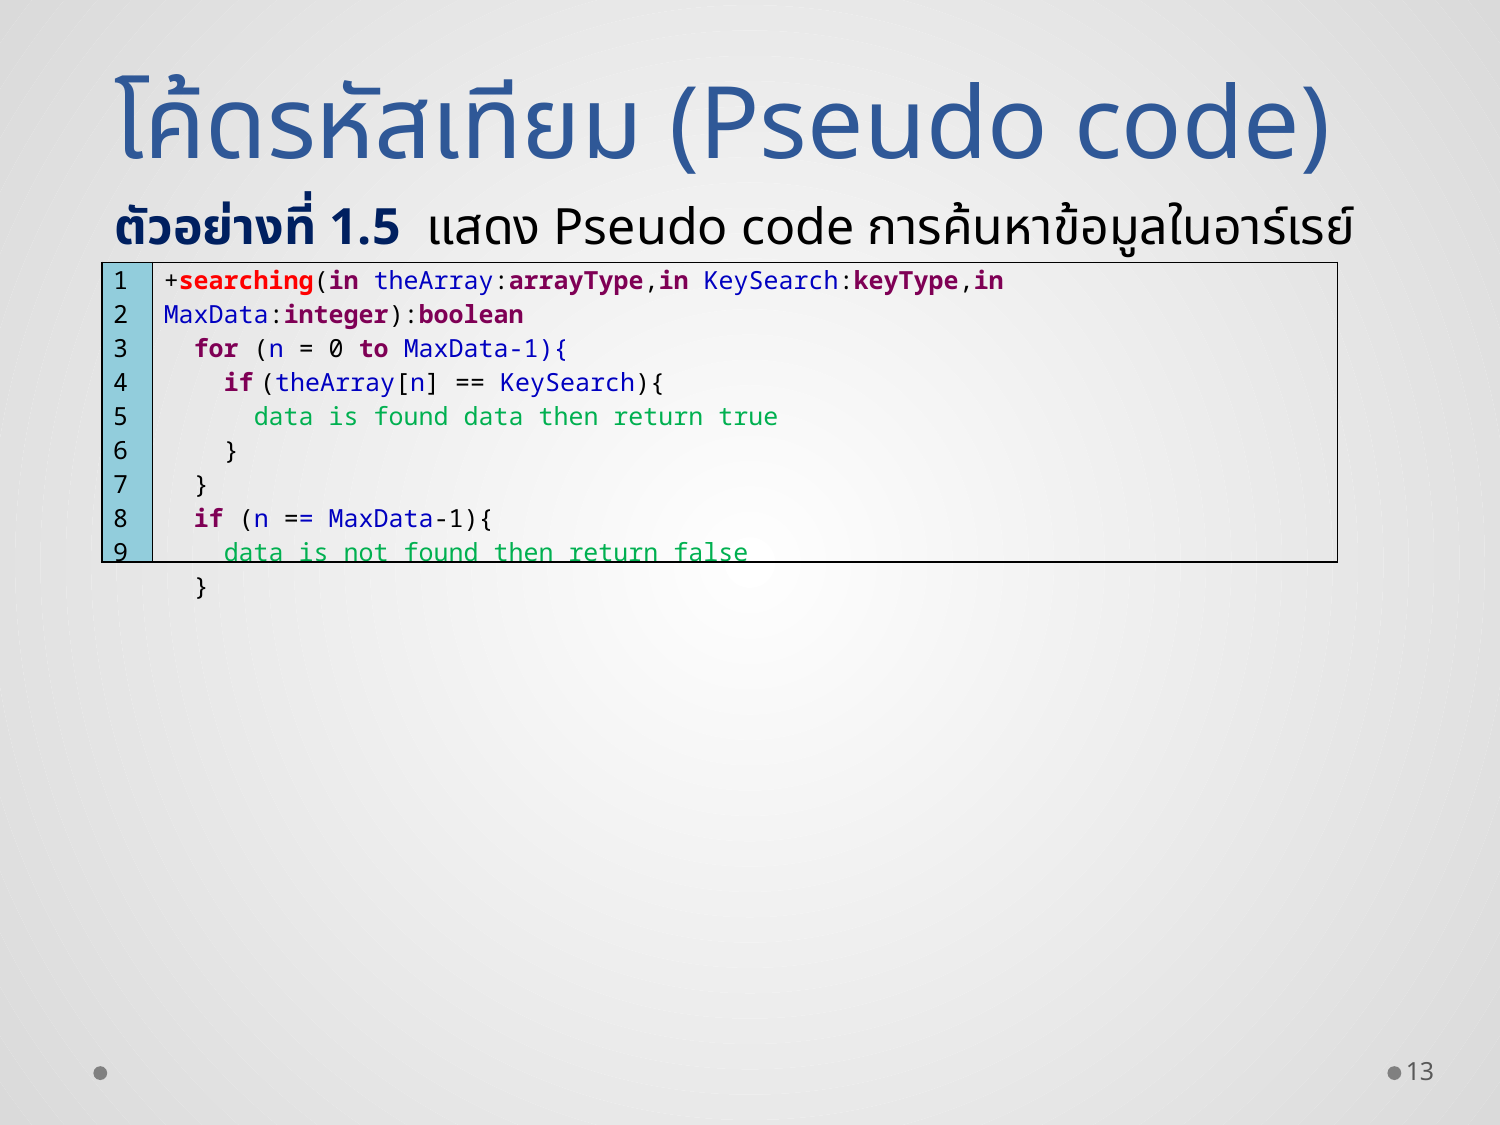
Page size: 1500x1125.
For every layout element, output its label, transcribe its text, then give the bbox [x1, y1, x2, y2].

text_box ตัวอย่างที่ 1.5 แสดง Pseudo code การค้นหาข้อมูลในอาร์เรย์ [99, 200, 1425, 262]
table_header 1 2 3 4 5 6 7 8 9 [103, 263, 152, 561]
table_header +searching(in theArray:arrayType,in KeySearch:keyType,in MaxData:integer):boolean for (n = 0 to MaxData-1){ if (theArray[n] == KeySearch){ data is found data then return true } } if (n == MaxData-1){ data is not found then return false } [153, 263, 1337, 561]
slide_number 13 [1401, 1042, 1494, 1103]
text_box โค้ดรหัสเทียม (Pseudo code) [99, 49, 1450, 200]
